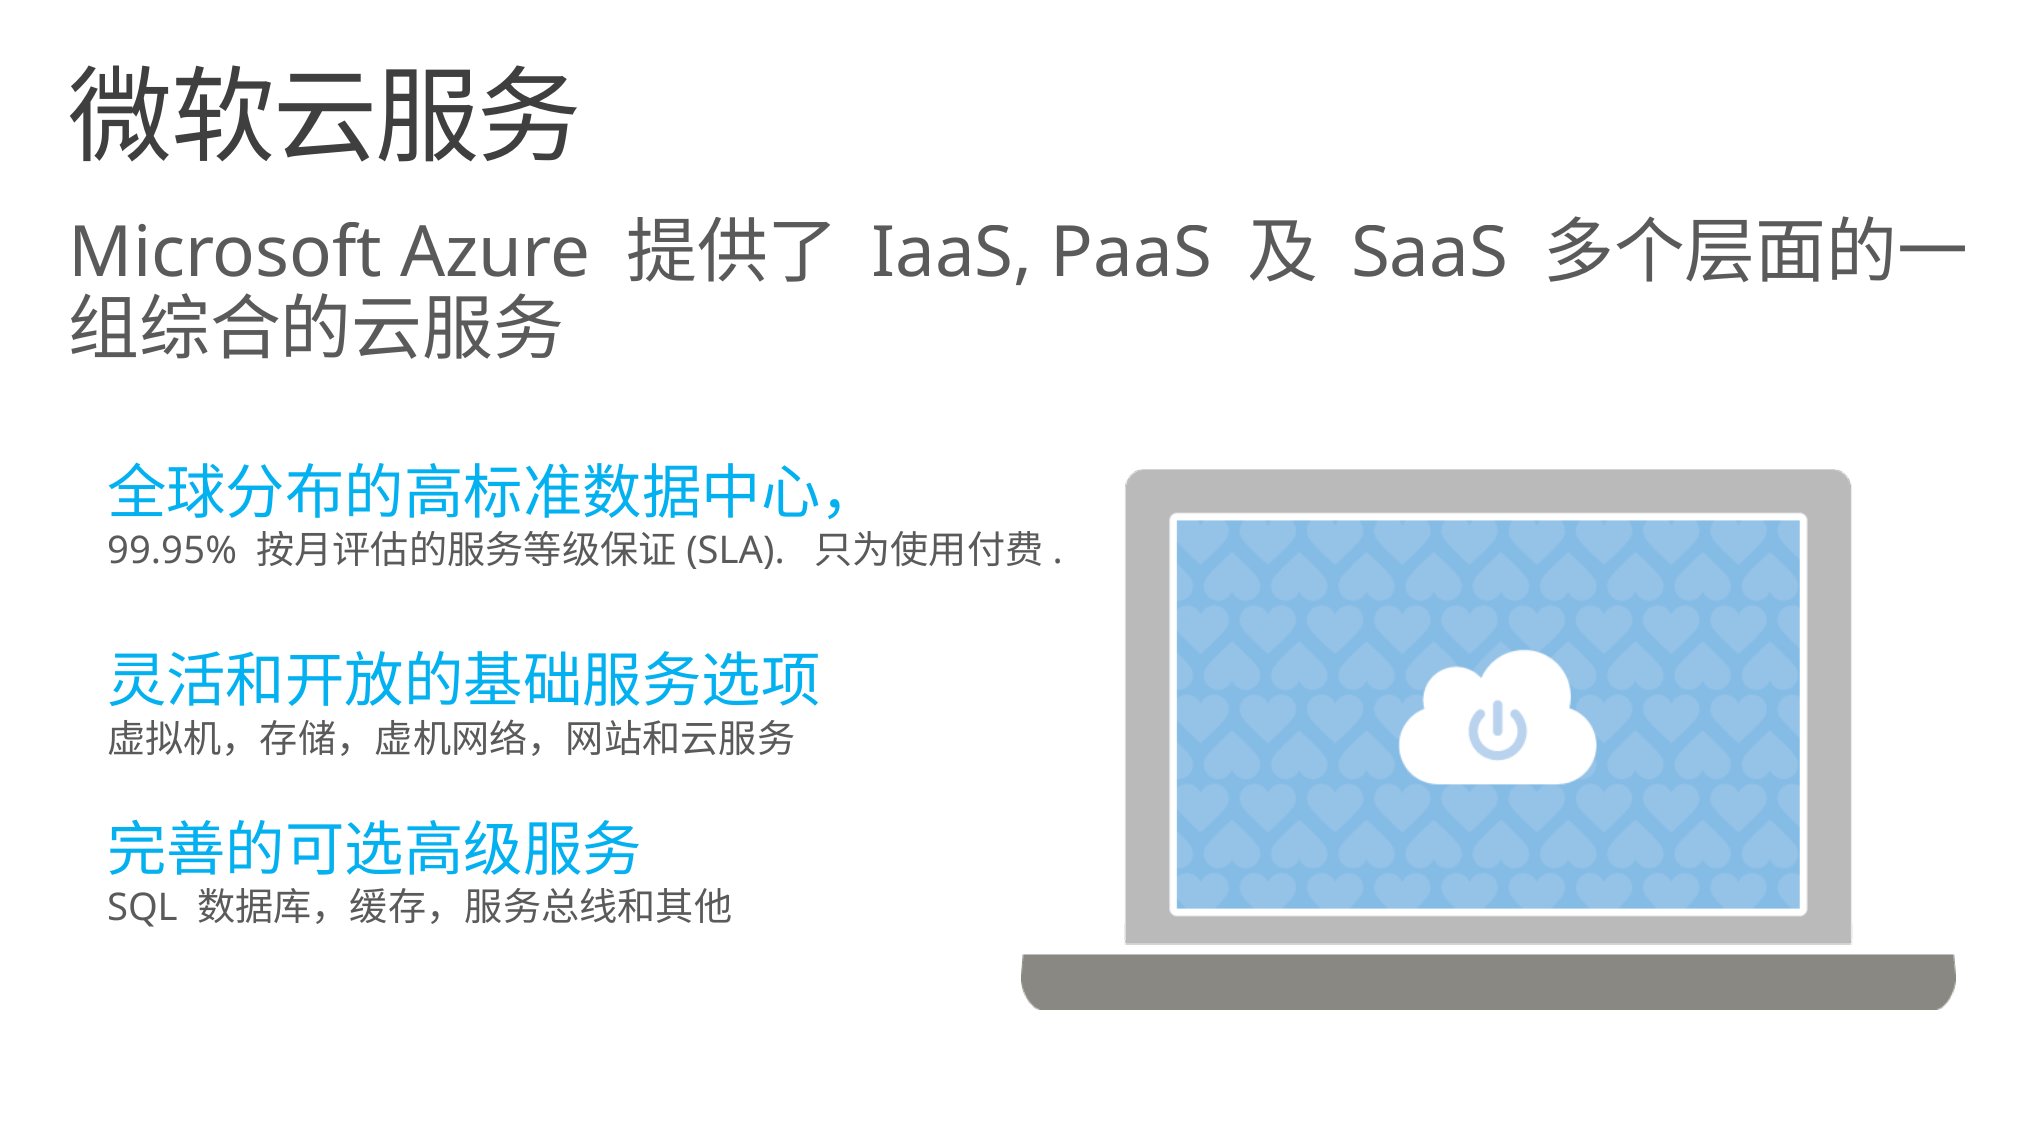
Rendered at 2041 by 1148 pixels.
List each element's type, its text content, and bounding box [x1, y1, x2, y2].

text_box 全球分布的高标准数据中心， 99.95% 按月评估的服务等级保证(SLA). 只为使用付费. 灵活和开放的基础服务选项 虚拟机，存储，虚机网络，网站和云服务 完善的可选高级服务 SQL 数据库，缓存，服务总线和其他 [92, 446, 1112, 936]
title 微软云服务 [45, 48, 1996, 199]
list Microsoft Azure 提供了 IaaS, PaaS 及 SaaS 多个层面的一组综合的云服务 [45, 200, 1996, 386]
picture [1021, 468, 1957, 1010]
